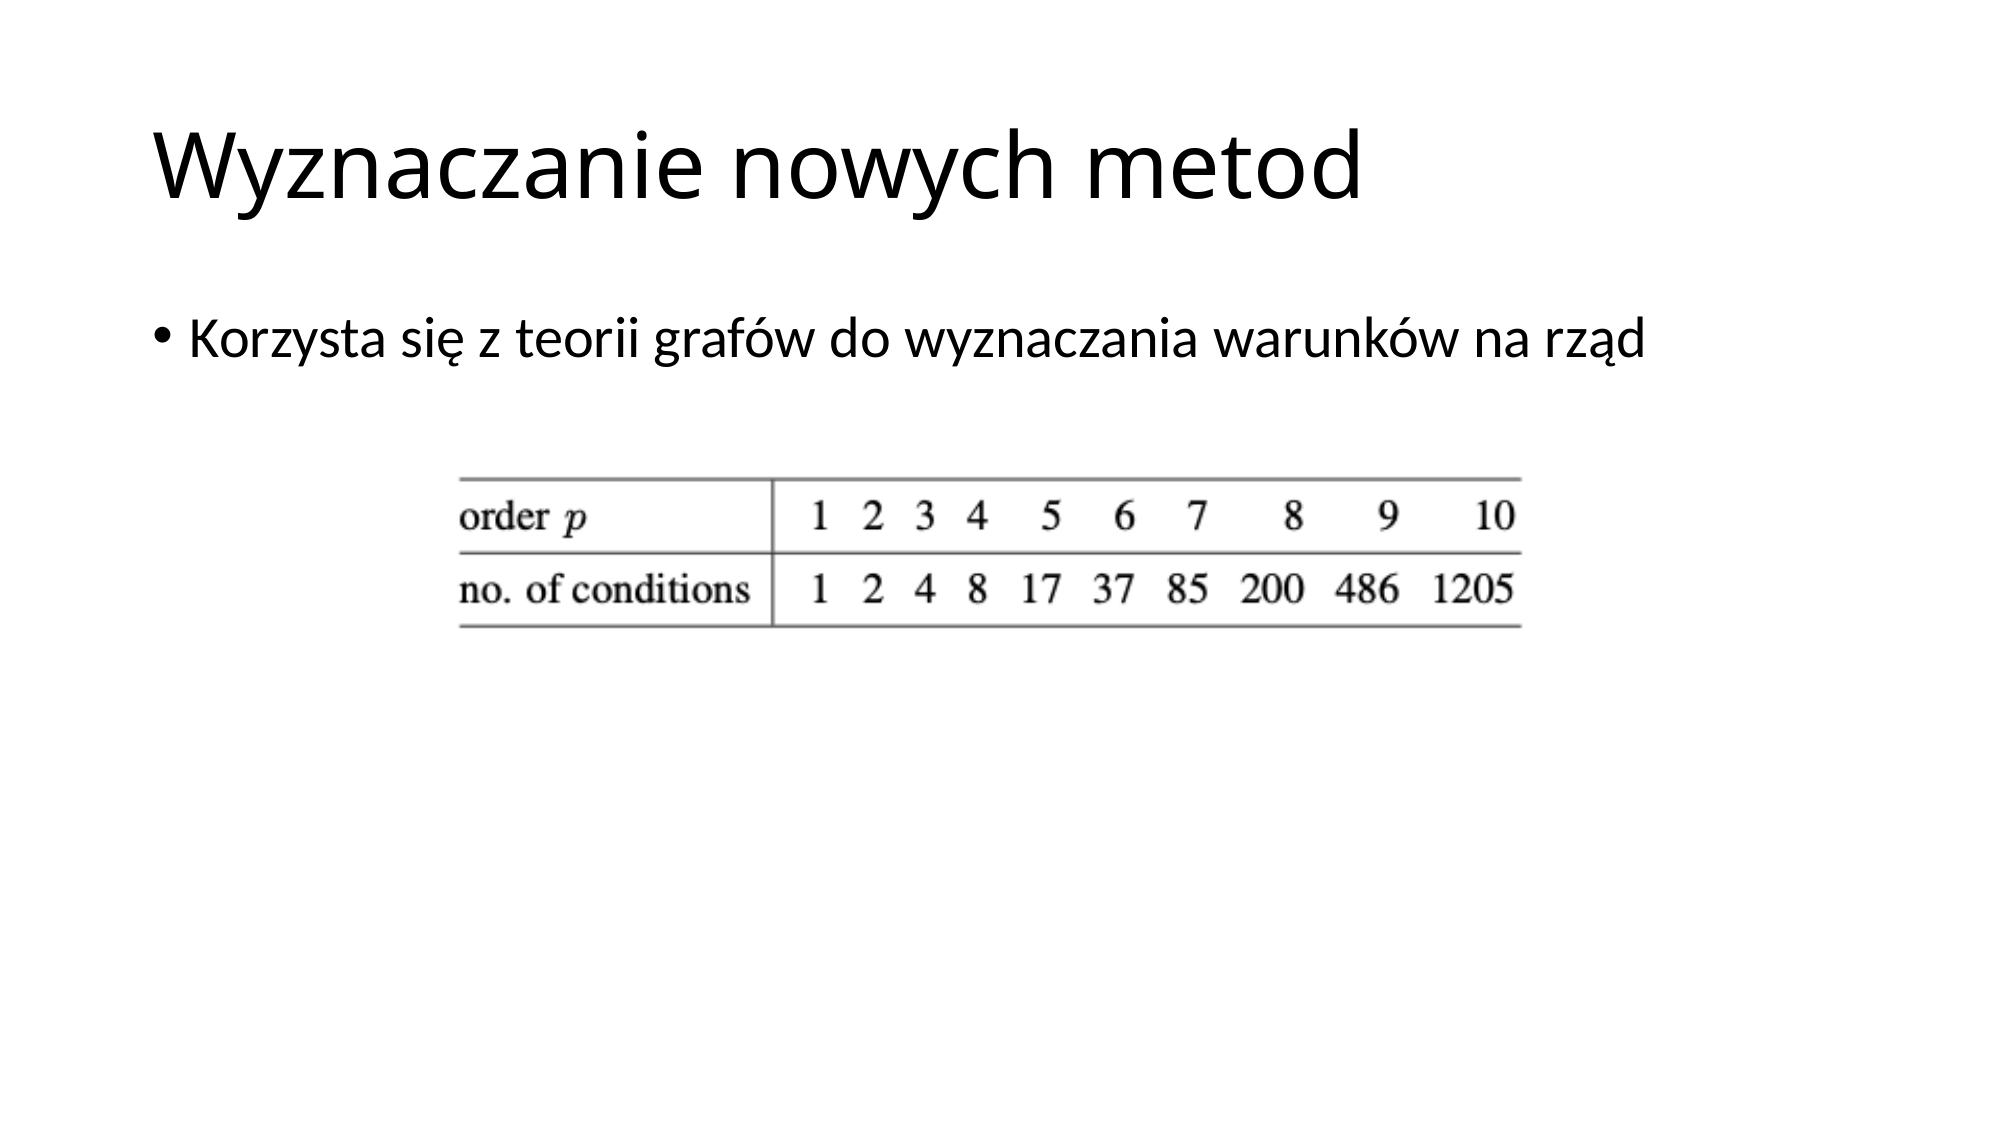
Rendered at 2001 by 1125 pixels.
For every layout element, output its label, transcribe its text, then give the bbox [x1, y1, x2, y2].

title Wyznaczanie nowych metod [137, 59, 1863, 278]
list Korzysta się z teorii grafów do wyznaczania warunków na rząd [137, 299, 1863, 1014]
picture [446, 461, 1554, 664]
